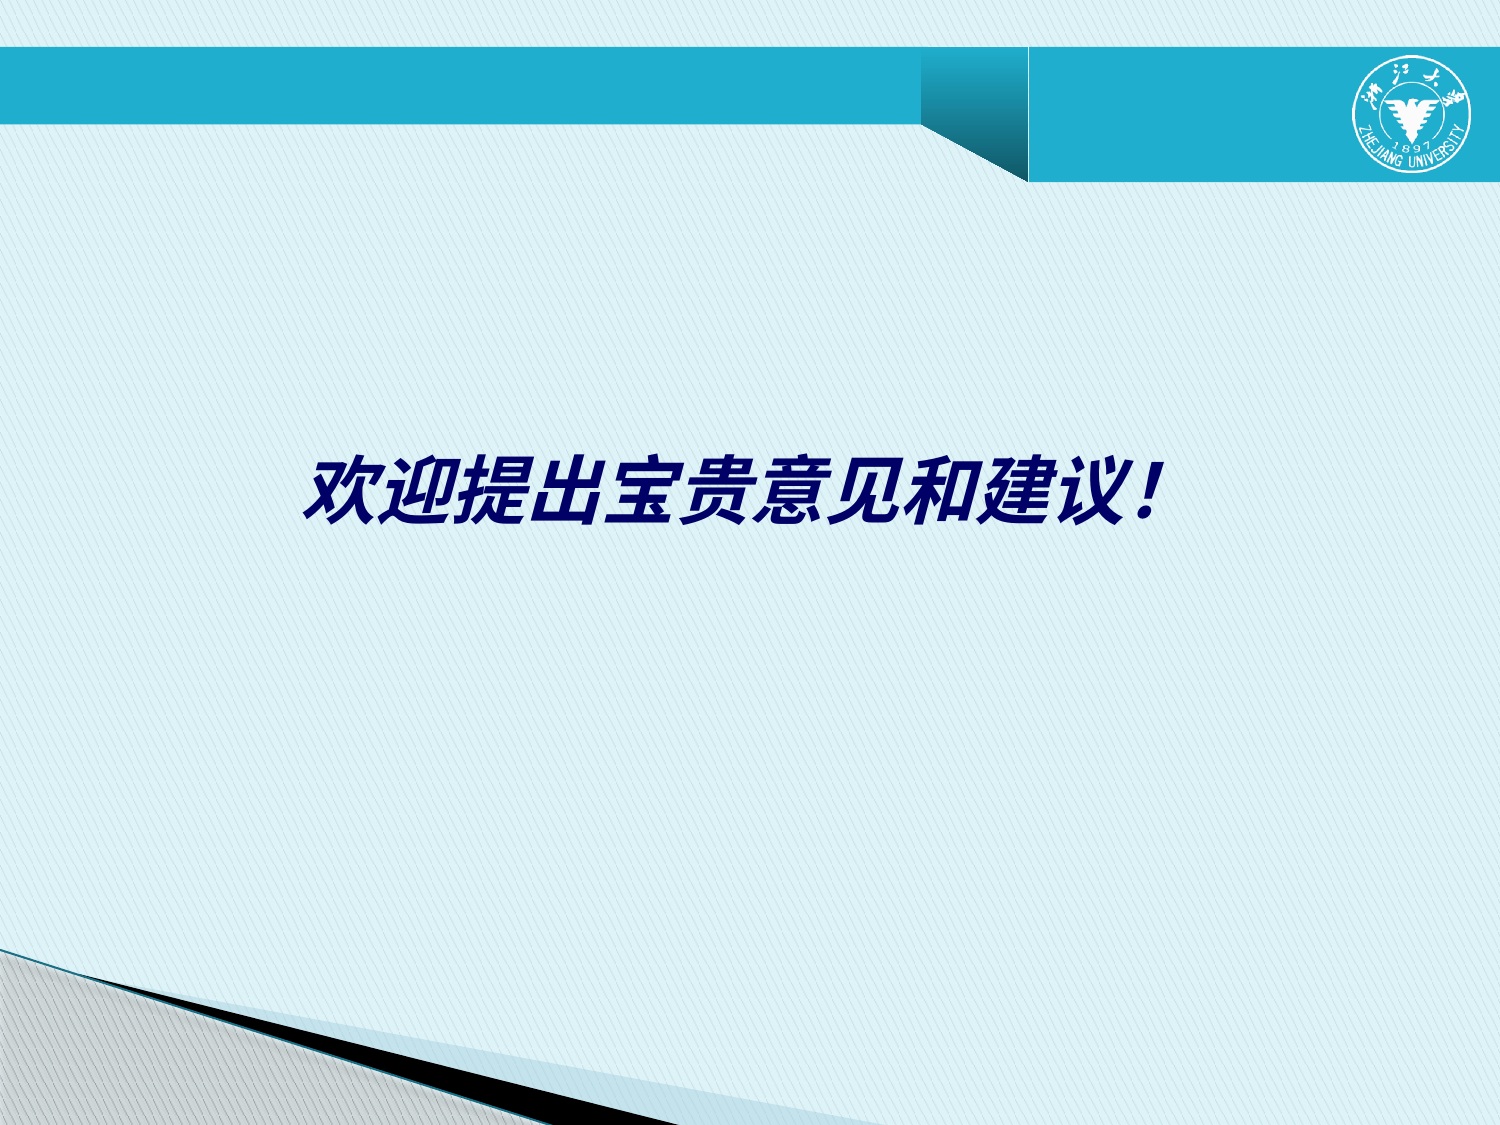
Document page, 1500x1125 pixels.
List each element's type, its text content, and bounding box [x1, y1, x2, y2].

text_box 欢迎提出宝贵意见和建议！ [99, 361, 1400, 917]
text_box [0, 46, 1500, 183]
picture [1352, 55, 1471, 173]
